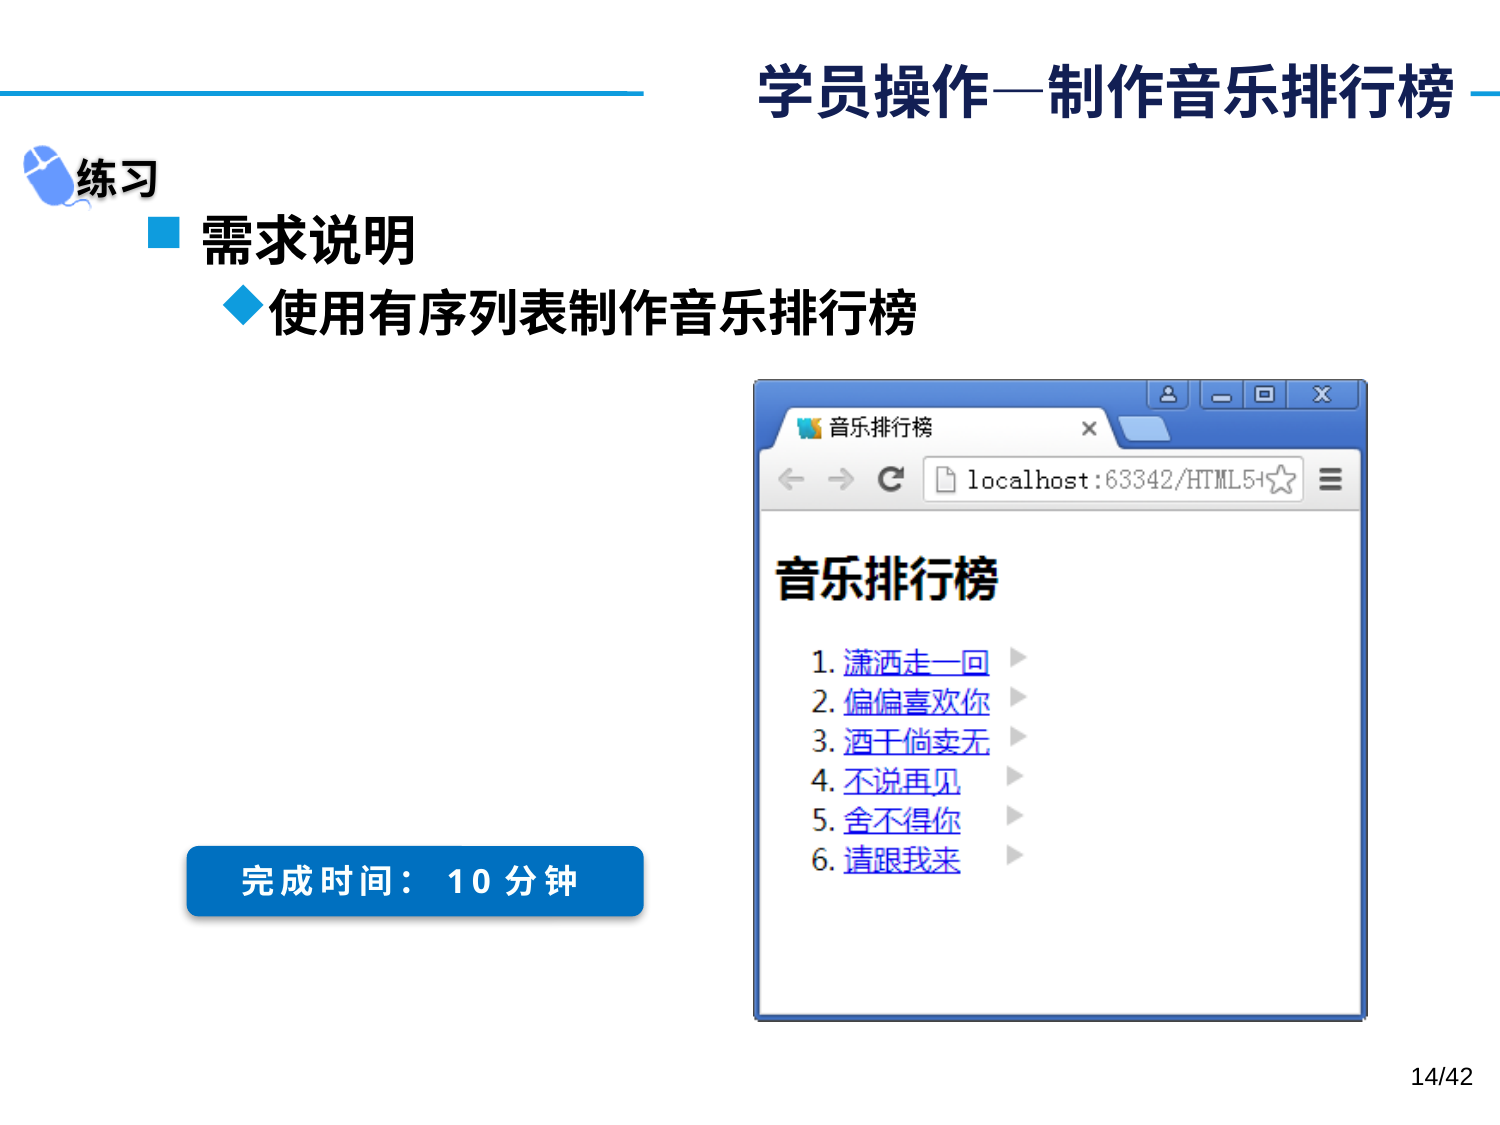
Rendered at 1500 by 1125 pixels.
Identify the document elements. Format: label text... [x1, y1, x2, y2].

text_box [186, 845, 644, 917]
slide_number 14/42 [1138, 1053, 1489, 1114]
title 学员操作—制作音乐排行榜 [643, 46, 1471, 133]
picture [753, 378, 1369, 1022]
list 需求说明 使用有序列表制作音乐排行榜 [128, 199, 1010, 1043]
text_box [23, 144, 176, 212]
